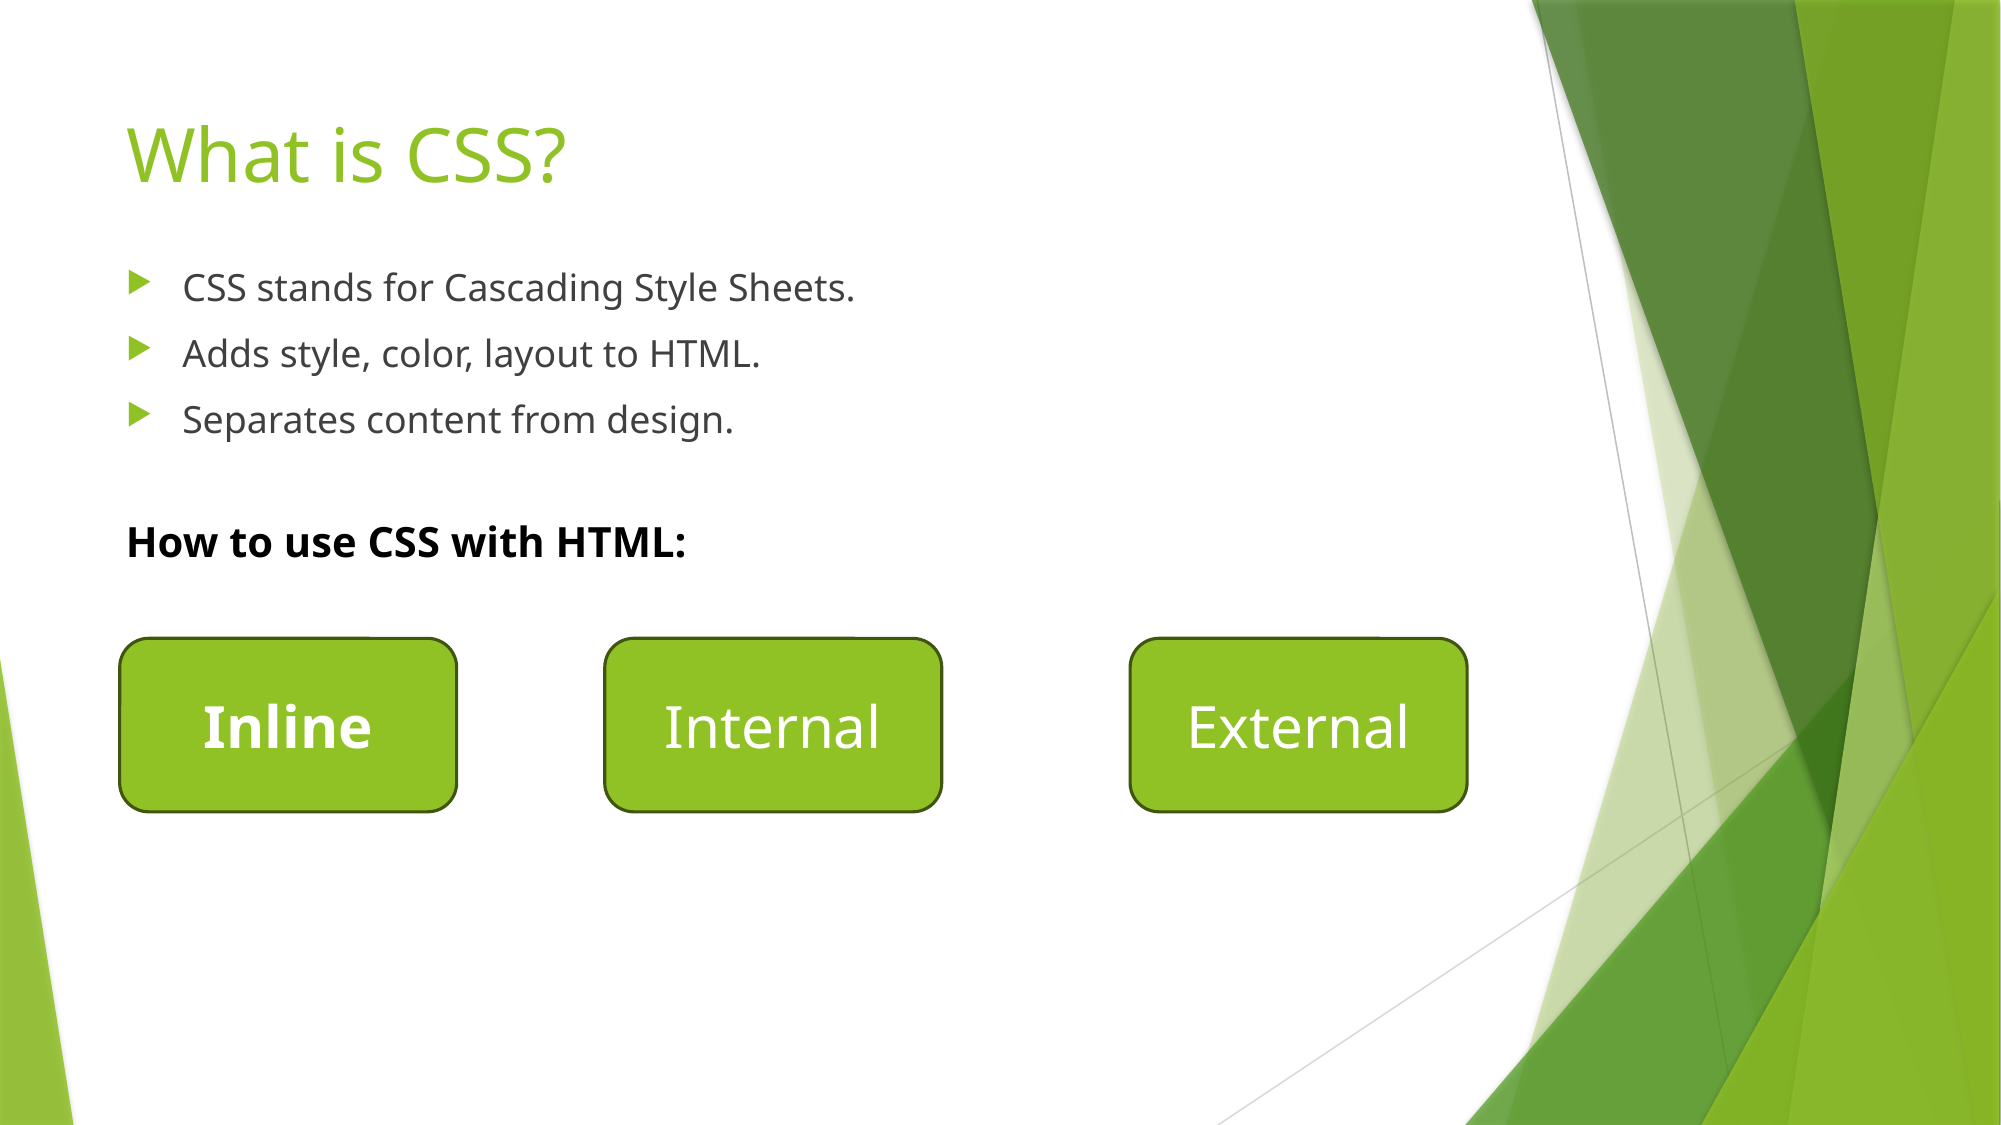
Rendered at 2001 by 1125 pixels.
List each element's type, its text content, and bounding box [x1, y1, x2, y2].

text_box How to use CSS with HTML: [111, 508, 1020, 573]
title What is CSS? [111, 99, 1522, 220]
text_box Inline [118, 636, 459, 814]
text_box Internal [603, 636, 944, 814]
text_box External [1128, 636, 1469, 814]
list CSS stands for Cascading Style Sheets. Adds style, color, layout to HTML. Separates content from design. [111, 256, 1522, 476]
